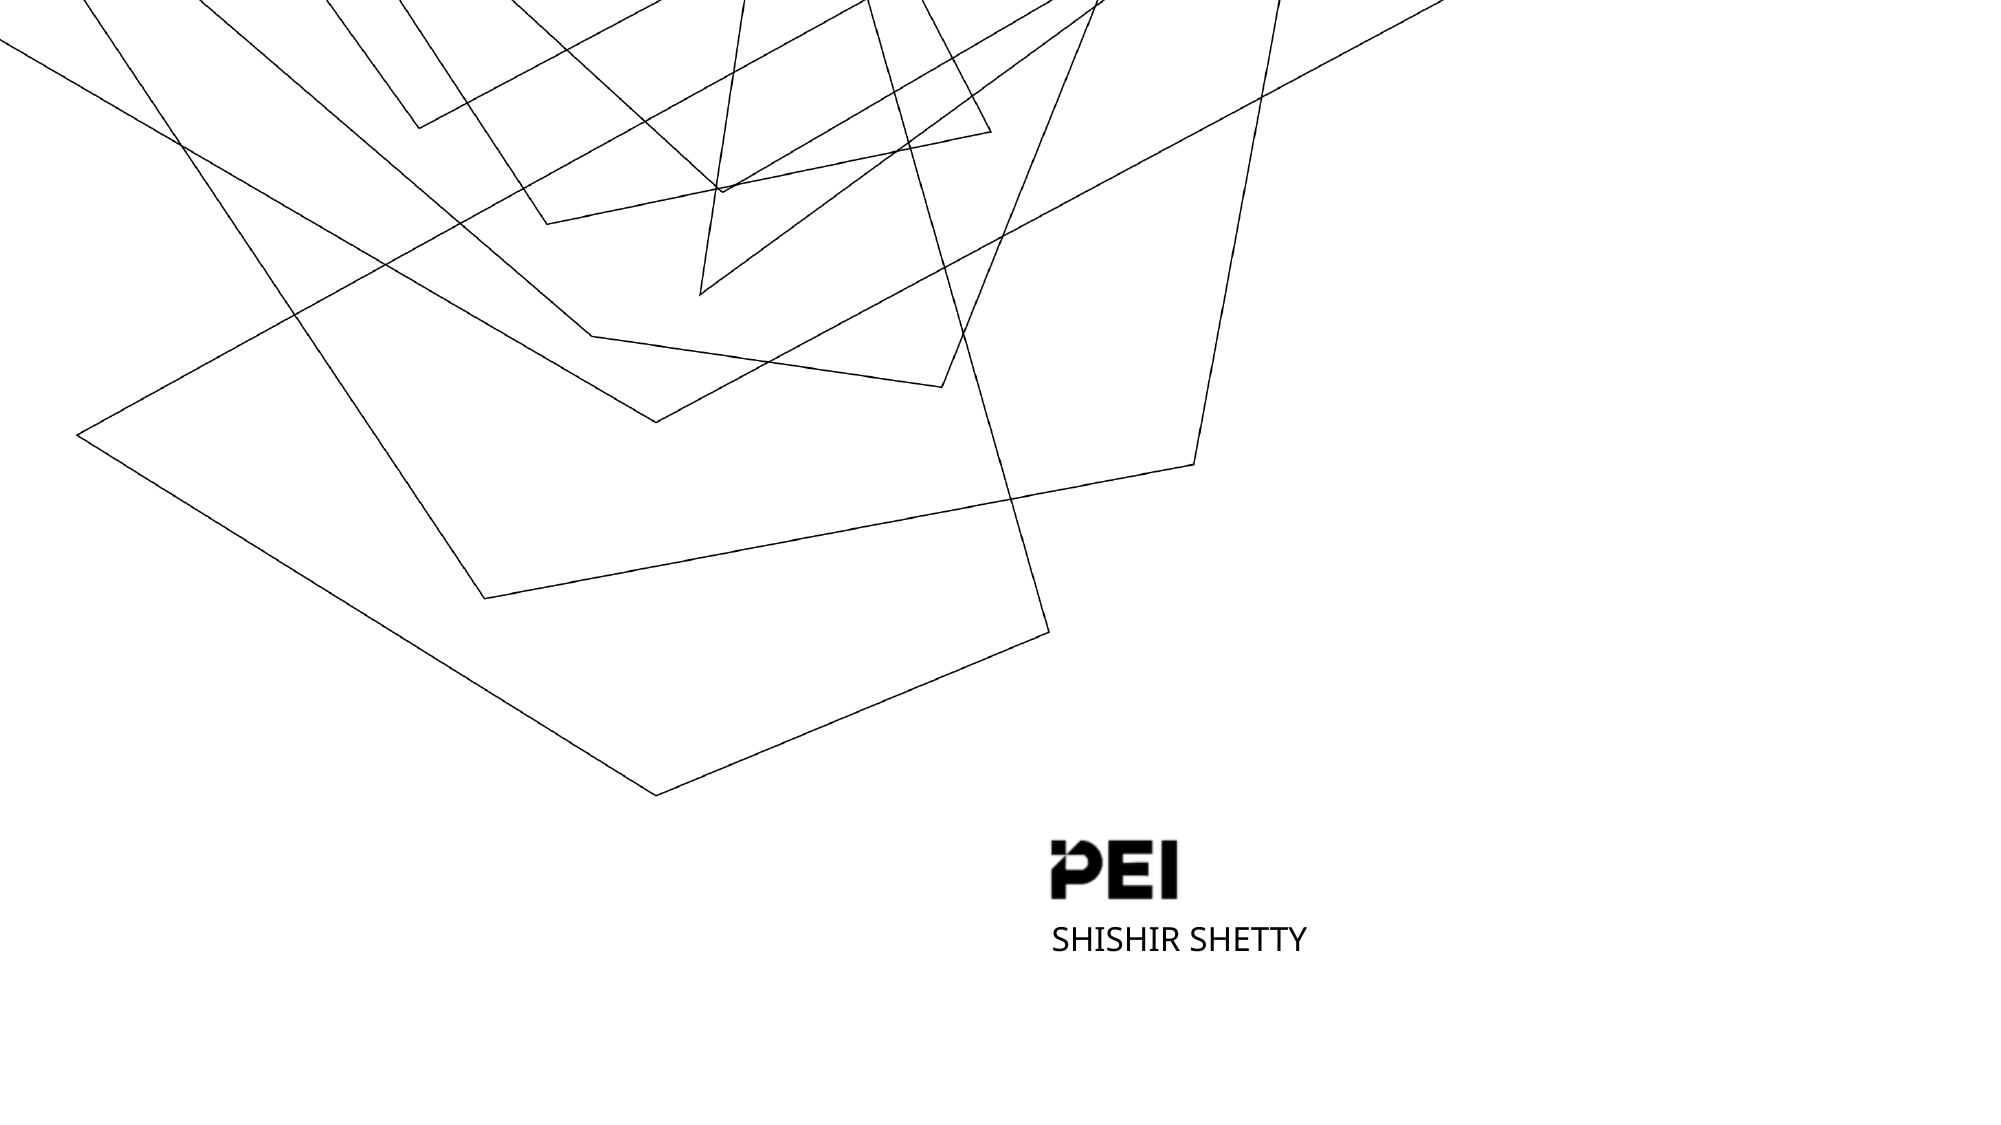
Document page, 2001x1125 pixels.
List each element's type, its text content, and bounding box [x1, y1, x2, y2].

subtitle SHISHIR SHETTY [1036, 911, 1848, 977]
picture [0, 0, 1557, 912]
